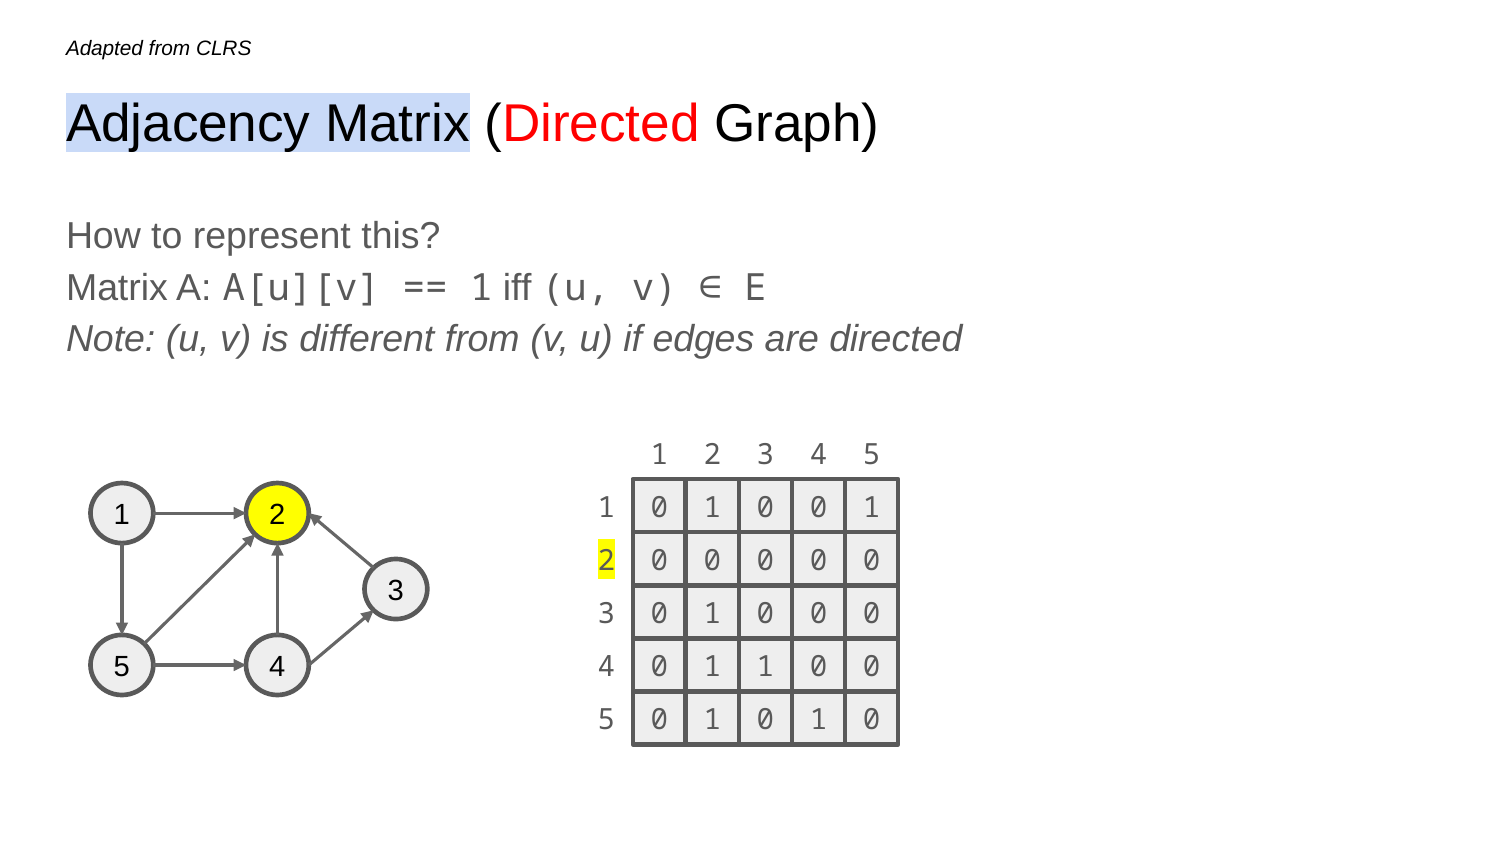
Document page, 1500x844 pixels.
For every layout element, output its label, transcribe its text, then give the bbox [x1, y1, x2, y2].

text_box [308, 610, 374, 666]
text_box 0 [633, 480, 685, 532]
text_box 5 [845, 426, 899, 480]
text_box Adapted from CLRS [51, 19, 278, 64]
text_box 1 [845, 480, 899, 532]
text_box 1 [90, 483, 154, 544]
text_box 0 [738, 585, 791, 638]
text_box 1 [685, 638, 738, 691]
text_box 0 [791, 638, 845, 691]
text_box 0 [738, 691, 791, 745]
text_box 0 [845, 638, 899, 691]
text_box 3 [738, 426, 791, 480]
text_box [308, 512, 374, 568]
text_box 0 [845, 532, 899, 585]
text_box 5 [579, 691, 633, 745]
text_box 3 [364, 558, 428, 620]
text_box 0 [845, 691, 899, 745]
text_box 0 [633, 532, 685, 585]
text_box 2 [685, 426, 738, 480]
text_box 0 [633, 585, 685, 638]
text_box 0 [791, 532, 845, 585]
text_box 0 [633, 691, 685, 745]
text_box 4 [246, 635, 308, 696]
text_box 0 [633, 638, 685, 691]
text_box 2 [579, 532, 633, 585]
text_box 0 [791, 585, 845, 638]
text_box 4 [579, 638, 633, 691]
text_box 0 [738, 480, 791, 532]
text_box 0 [791, 480, 845, 532]
title Adjacency Matrix (Directed Graph) [51, 72, 1449, 167]
text_box 1 [685, 480, 738, 532]
text_box 1 [685, 585, 738, 638]
text_box 1 [685, 691, 738, 745]
text_box 3 [579, 585, 633, 638]
list How to represent this? Matrix A: A[u][v] == 1 iff (u, v) ∈ E Note: (u, v) is different from (v, u) if edges are directed [51, 189, 1449, 382]
text_box 4 [791, 426, 845, 480]
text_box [143, 534, 256, 644]
text_box 1 [579, 479, 633, 532]
text_box 0 [845, 585, 899, 638]
text_box 2 [246, 483, 309, 544]
text_box 1 [791, 691, 845, 745]
text_box 5 [90, 635, 154, 696]
text_box 1 [632, 426, 685, 480]
text_box 1 [738, 638, 791, 691]
text_box 0 [685, 532, 738, 585]
text_box 0 [738, 532, 791, 585]
